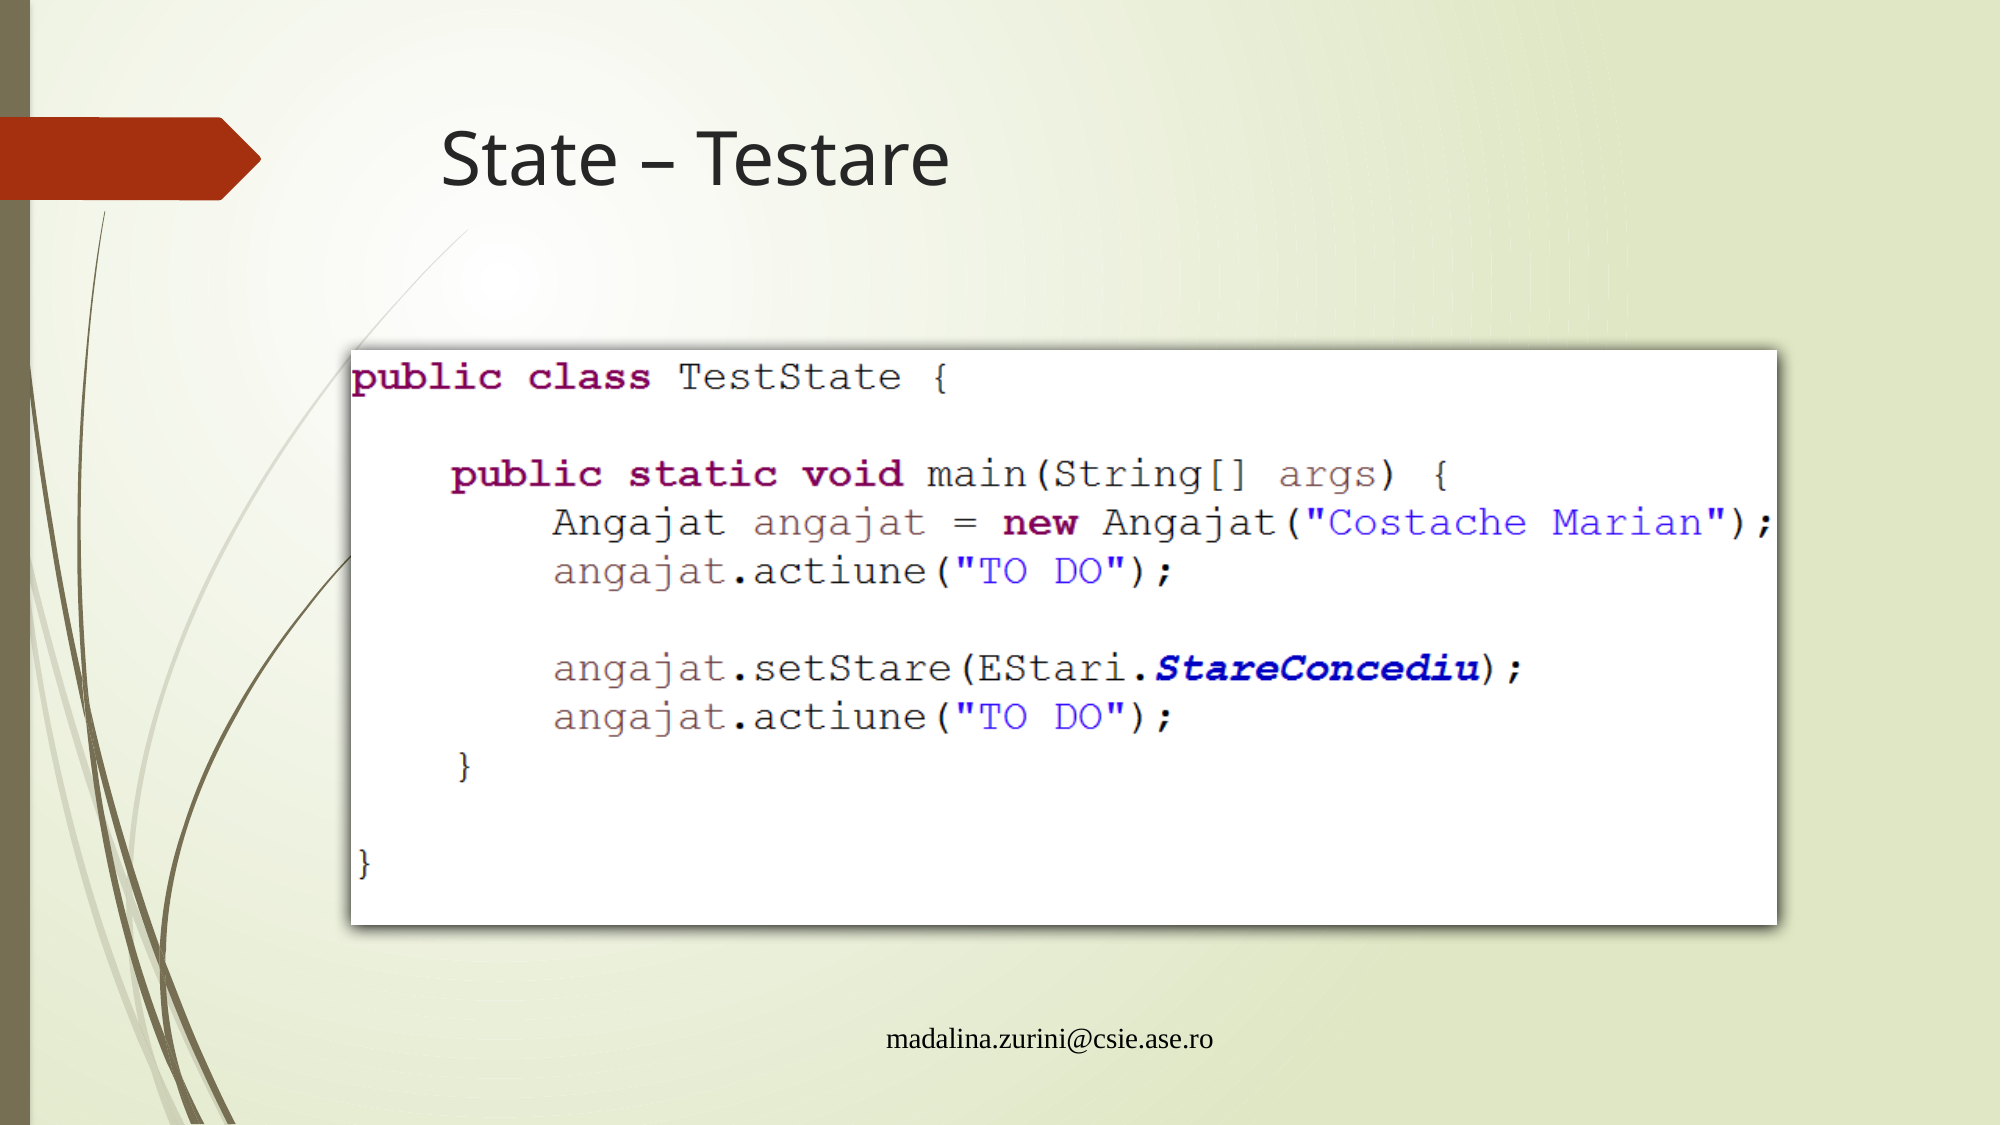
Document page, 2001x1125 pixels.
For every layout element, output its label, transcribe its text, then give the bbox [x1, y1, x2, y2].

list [351, 350, 1777, 925]
footer madalina.zurini@csie.ase.ro [424, 1006, 1675, 1067]
title State – Testare [425, 102, 1888, 313]
